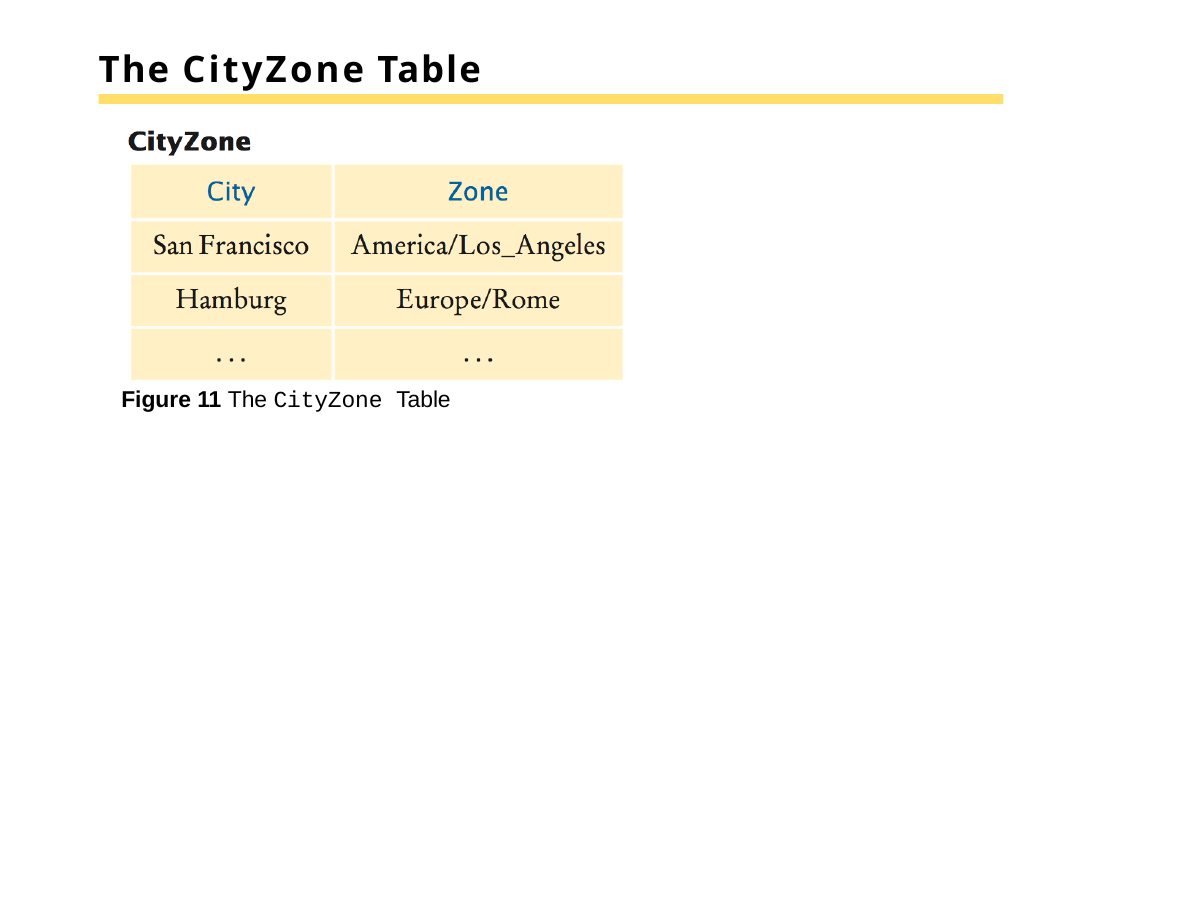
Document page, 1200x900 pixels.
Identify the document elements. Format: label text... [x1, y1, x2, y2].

text_box [121, 125, 630, 386]
text_box Figure 11 The CityZone Table [119, 384, 451, 440]
title The CityZone Table [96, 45, 1104, 197]
